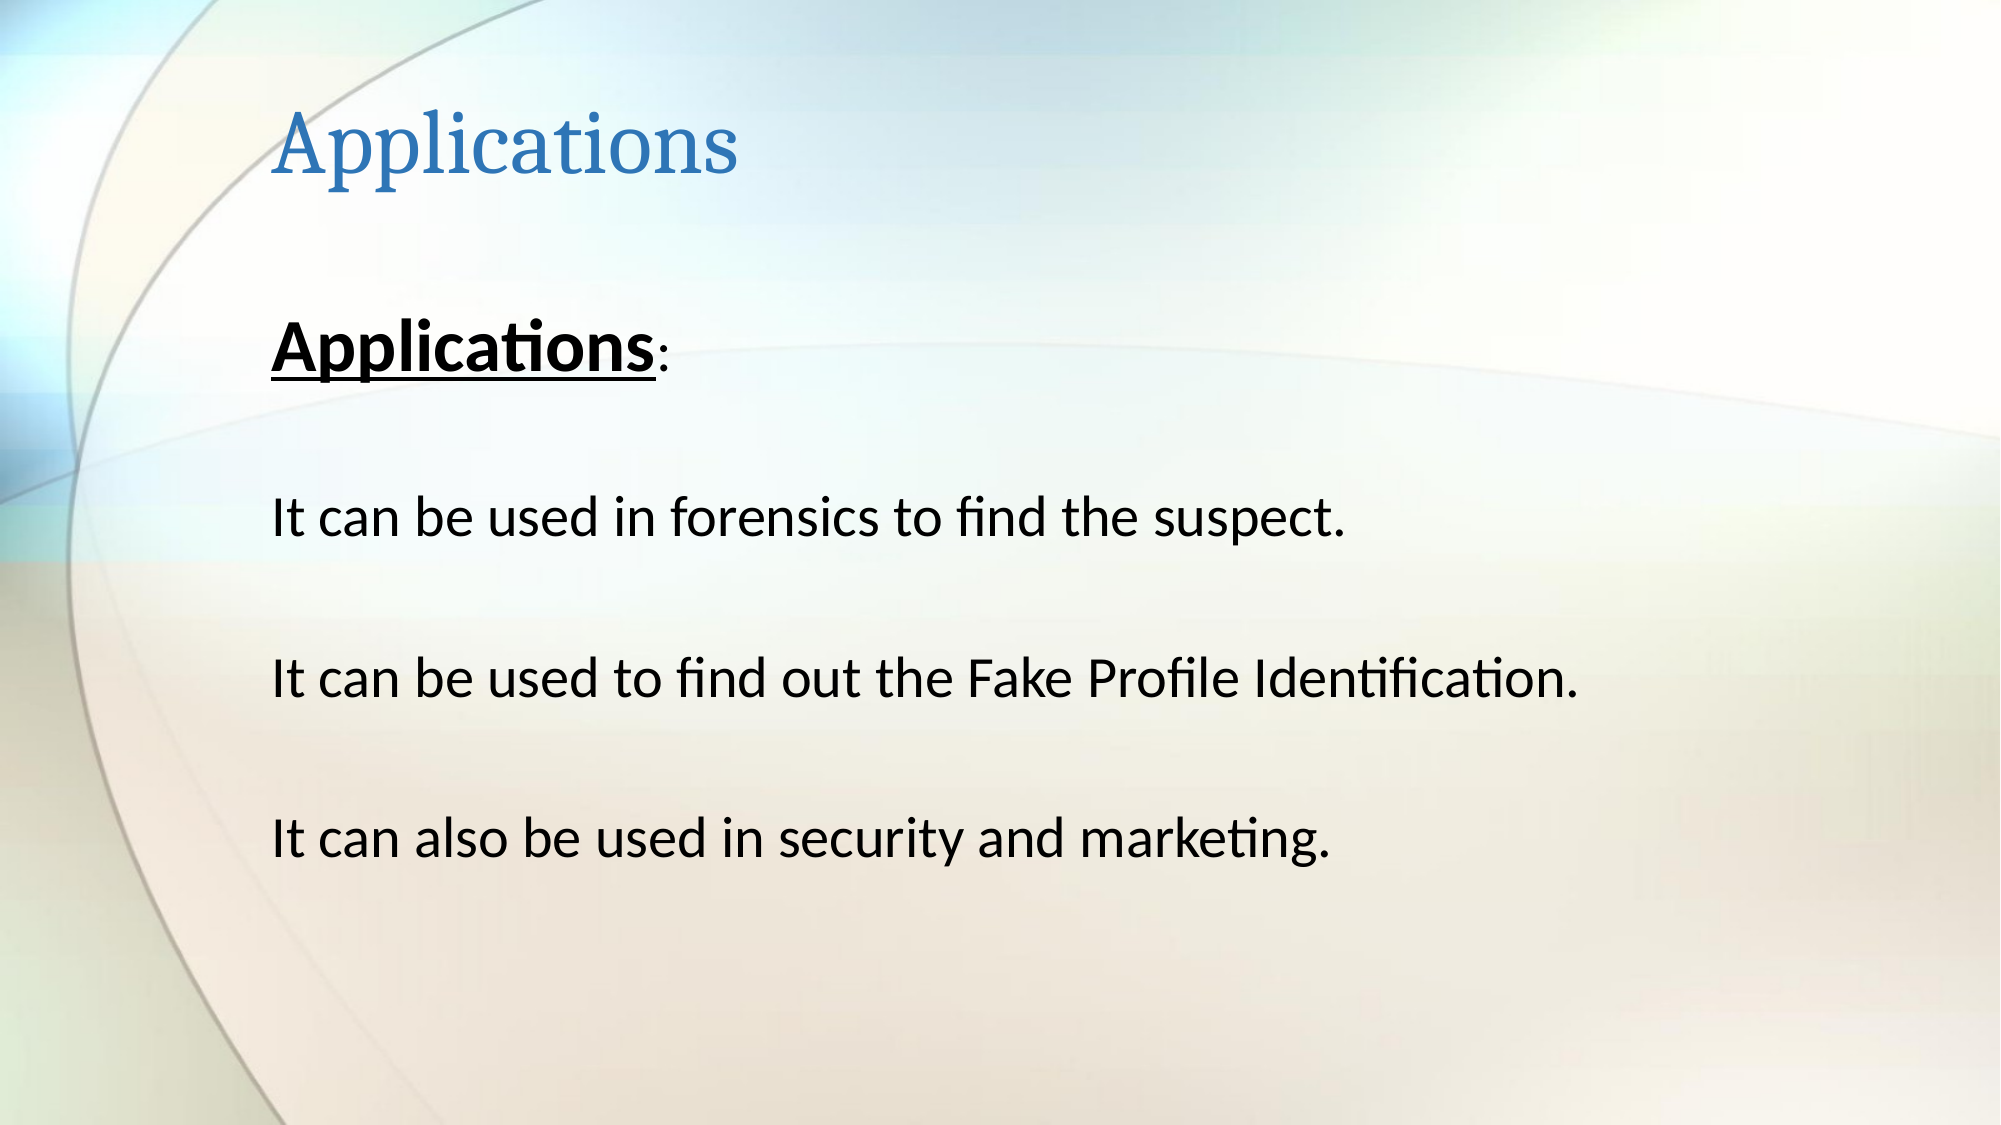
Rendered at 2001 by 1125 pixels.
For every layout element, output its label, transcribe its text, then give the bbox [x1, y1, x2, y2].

picture [0, 0, 2001, 1125]
list Applications: It can be used in forensics to find the suspect. It can be used to find out the Fake Profile Identification. It can also be used in security and marketing. [256, 299, 1863, 1014]
title Applications [256, 28, 1738, 246]
